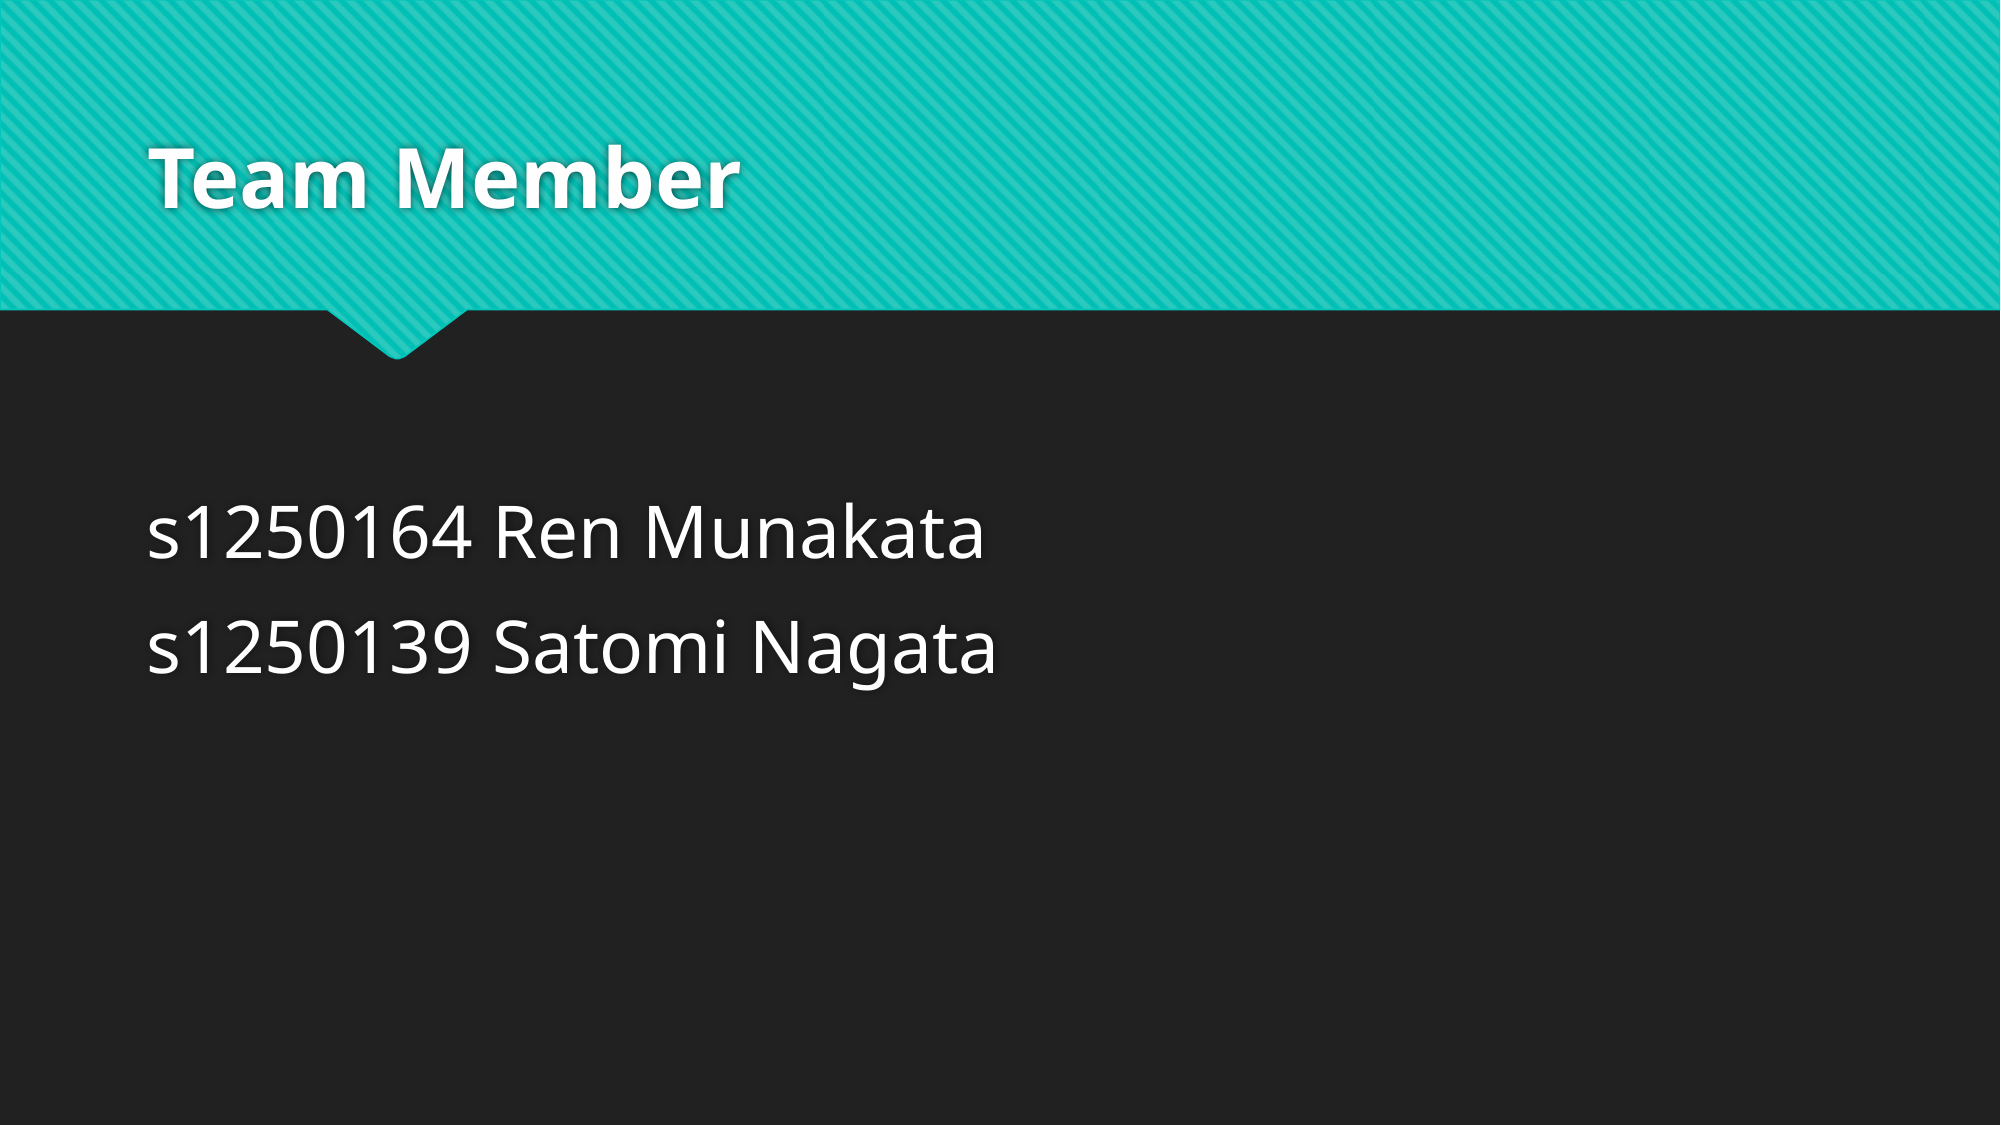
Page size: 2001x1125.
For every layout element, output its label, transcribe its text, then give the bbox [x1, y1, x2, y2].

list s1250164 Ren Munakata s1250139 Satomi Nagata [131, 430, 1898, 825]
title Team Member [132, 73, 1868, 233]
